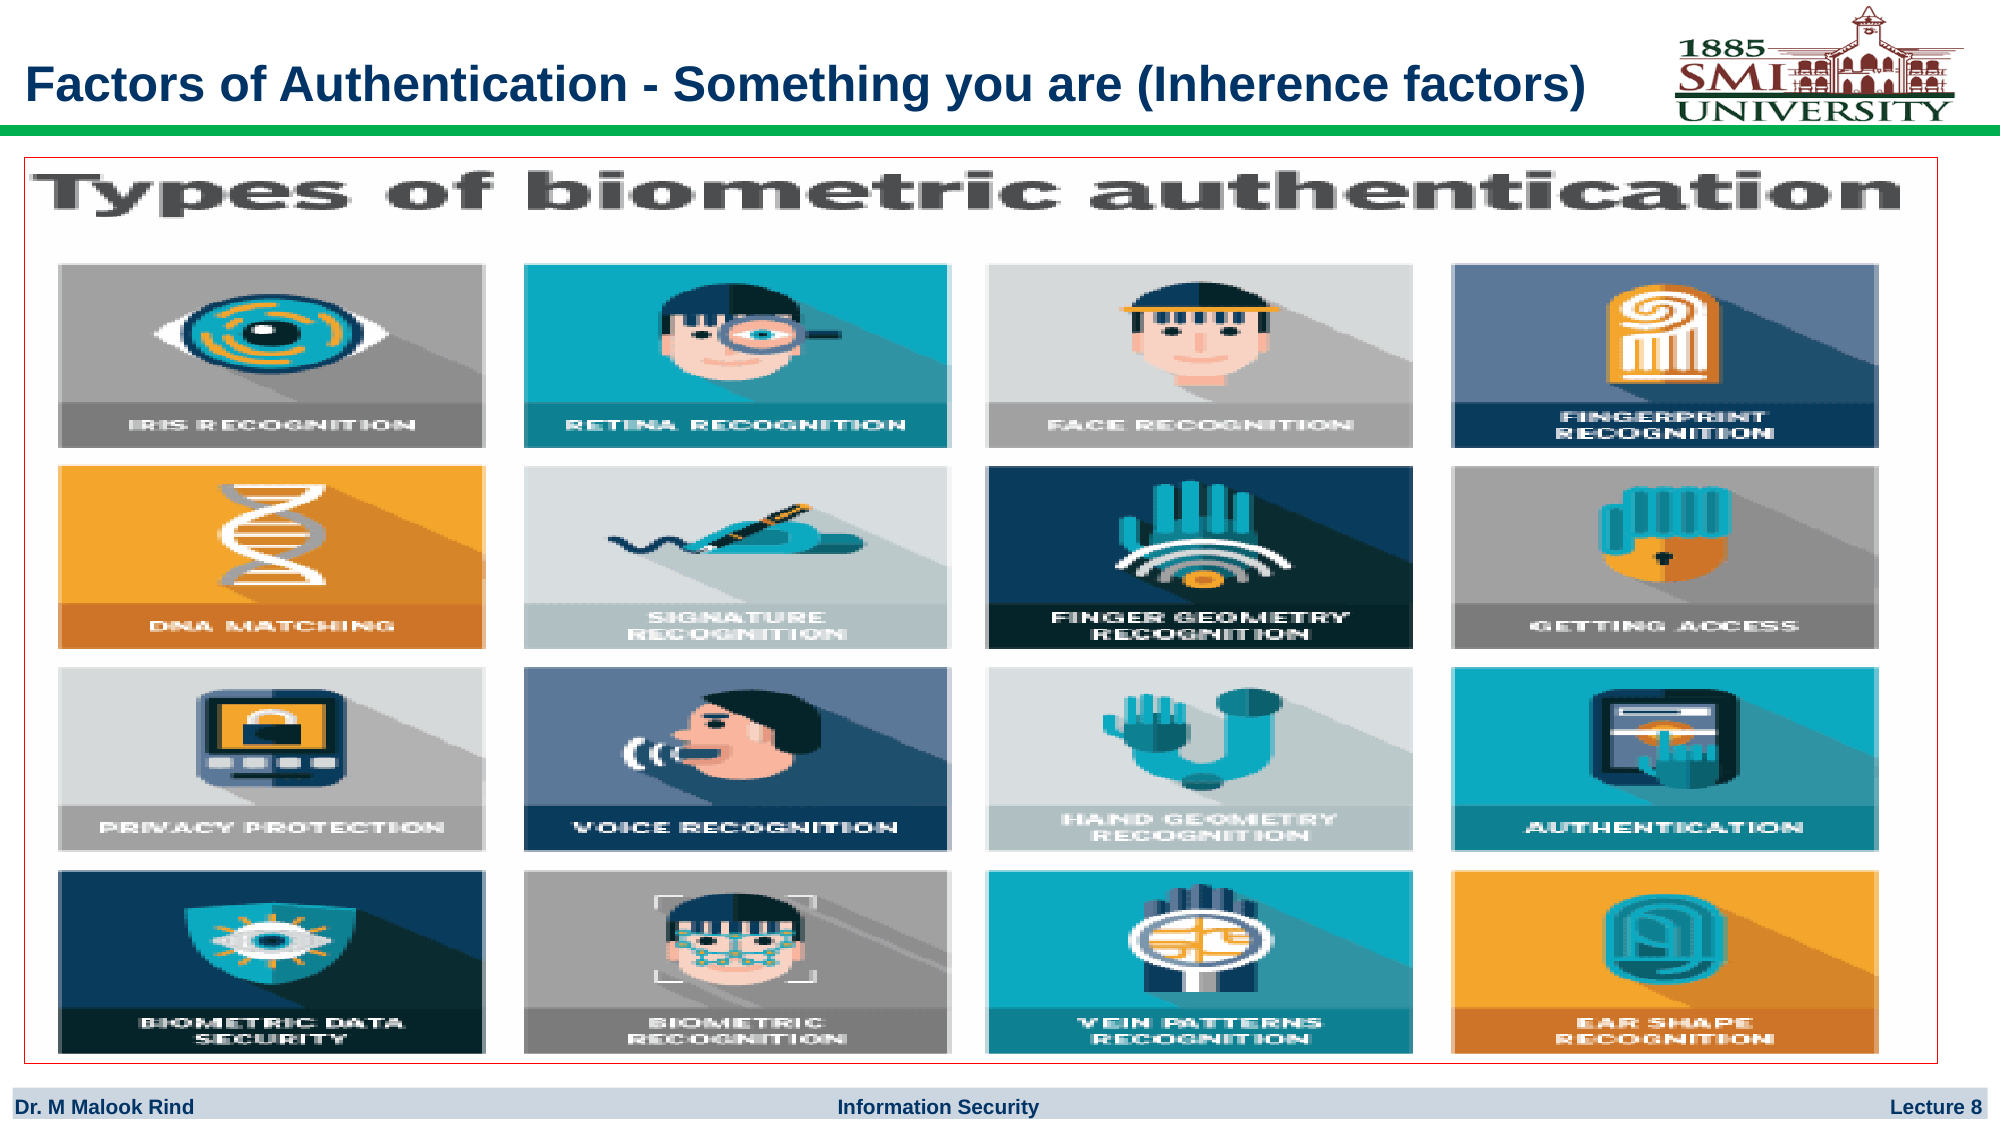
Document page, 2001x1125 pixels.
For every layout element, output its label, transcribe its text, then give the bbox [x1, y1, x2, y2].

picture [24, 157, 1938, 1064]
picture [1674, 6, 1995, 126]
text_box Dr. M Malook Rind Information Security Lecture 8 [12, 1091, 1988, 1125]
title Factors of Authentication - Something you are (Inherence factors) [24, 50, 1669, 112]
text_box [12, 1087, 1988, 1091]
text_box [0, 125, 2000, 136]
